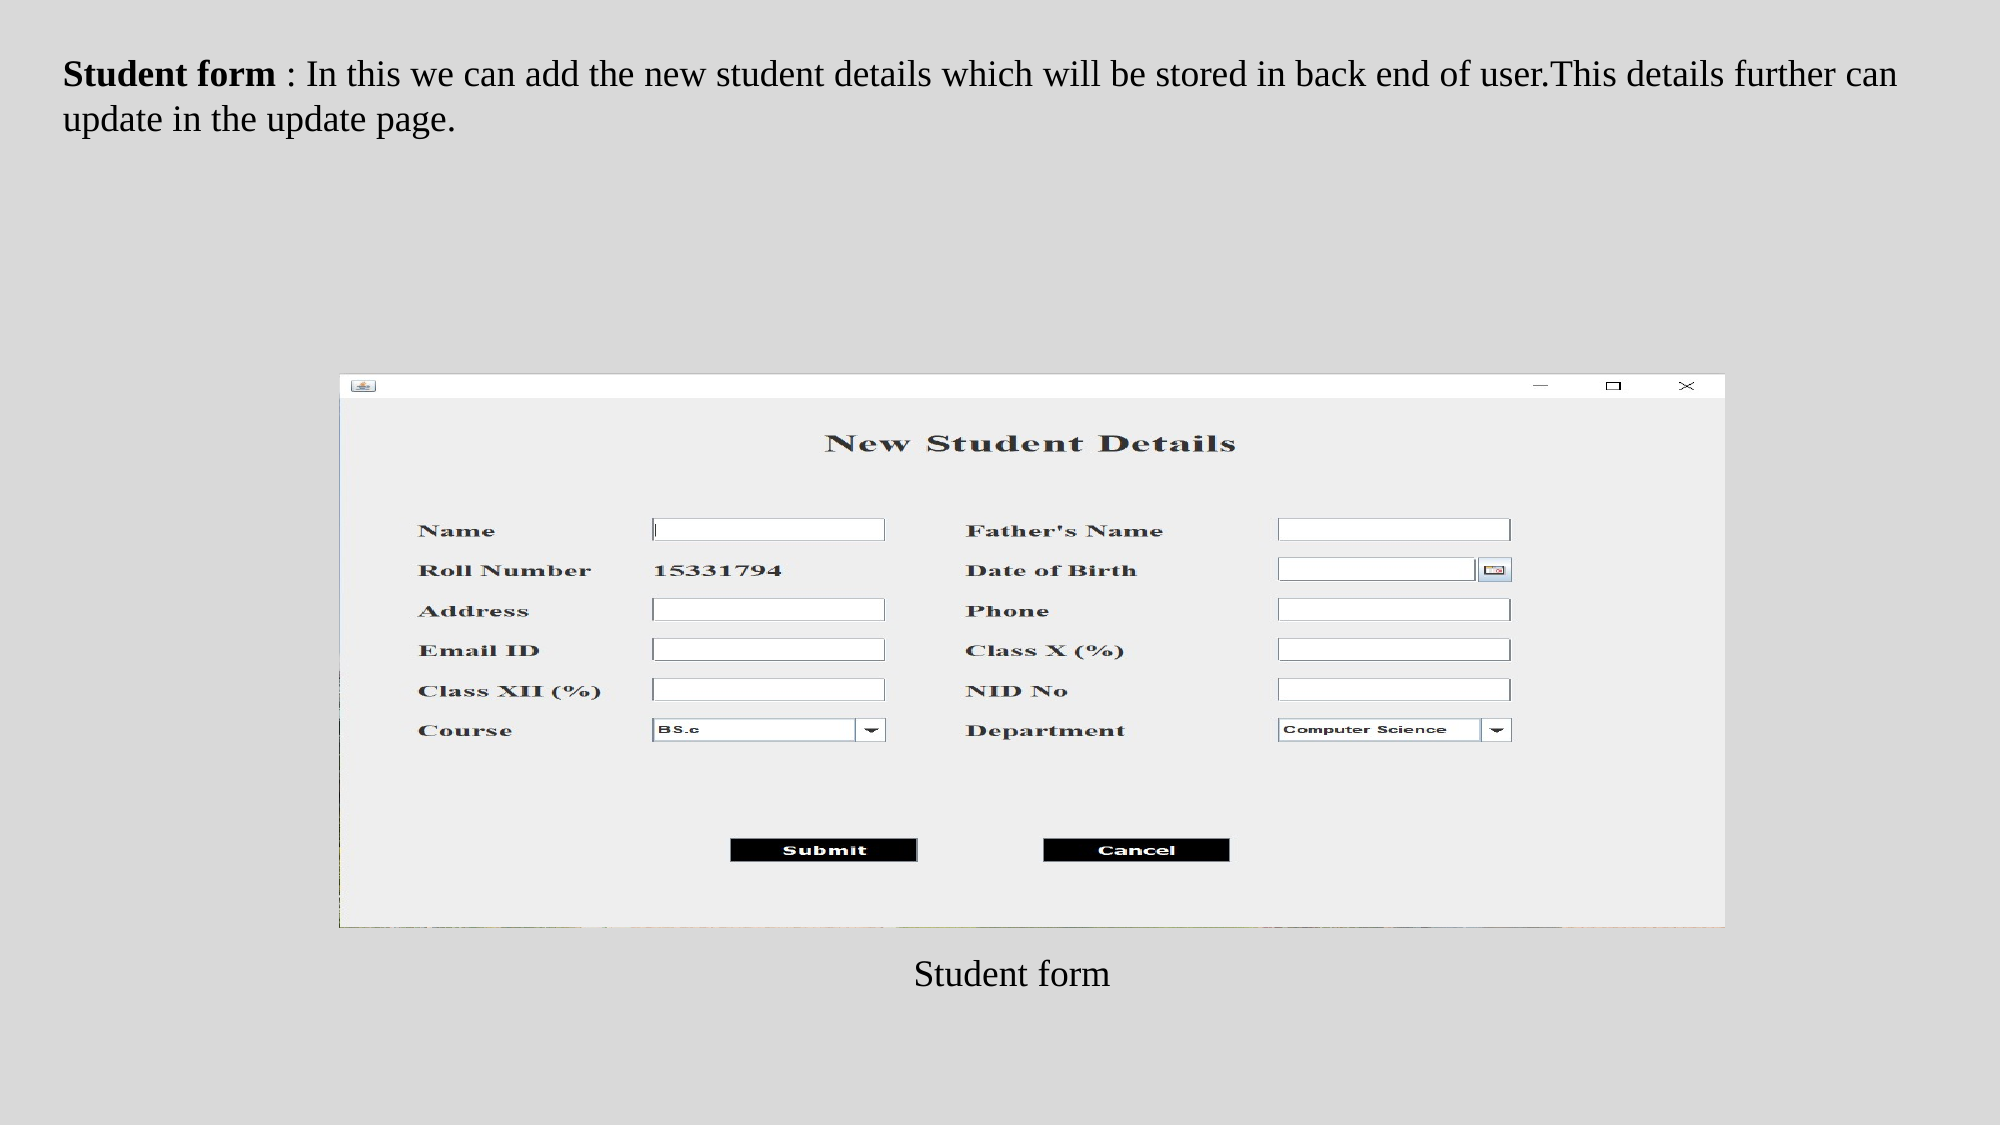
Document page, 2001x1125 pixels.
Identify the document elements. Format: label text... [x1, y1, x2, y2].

picture [339, 373, 1725, 928]
text_box Student form : In this we can add the new student details which will be stored in back end of user.This details further can update in the update page. Student form [48, 41, 1967, 1047]
